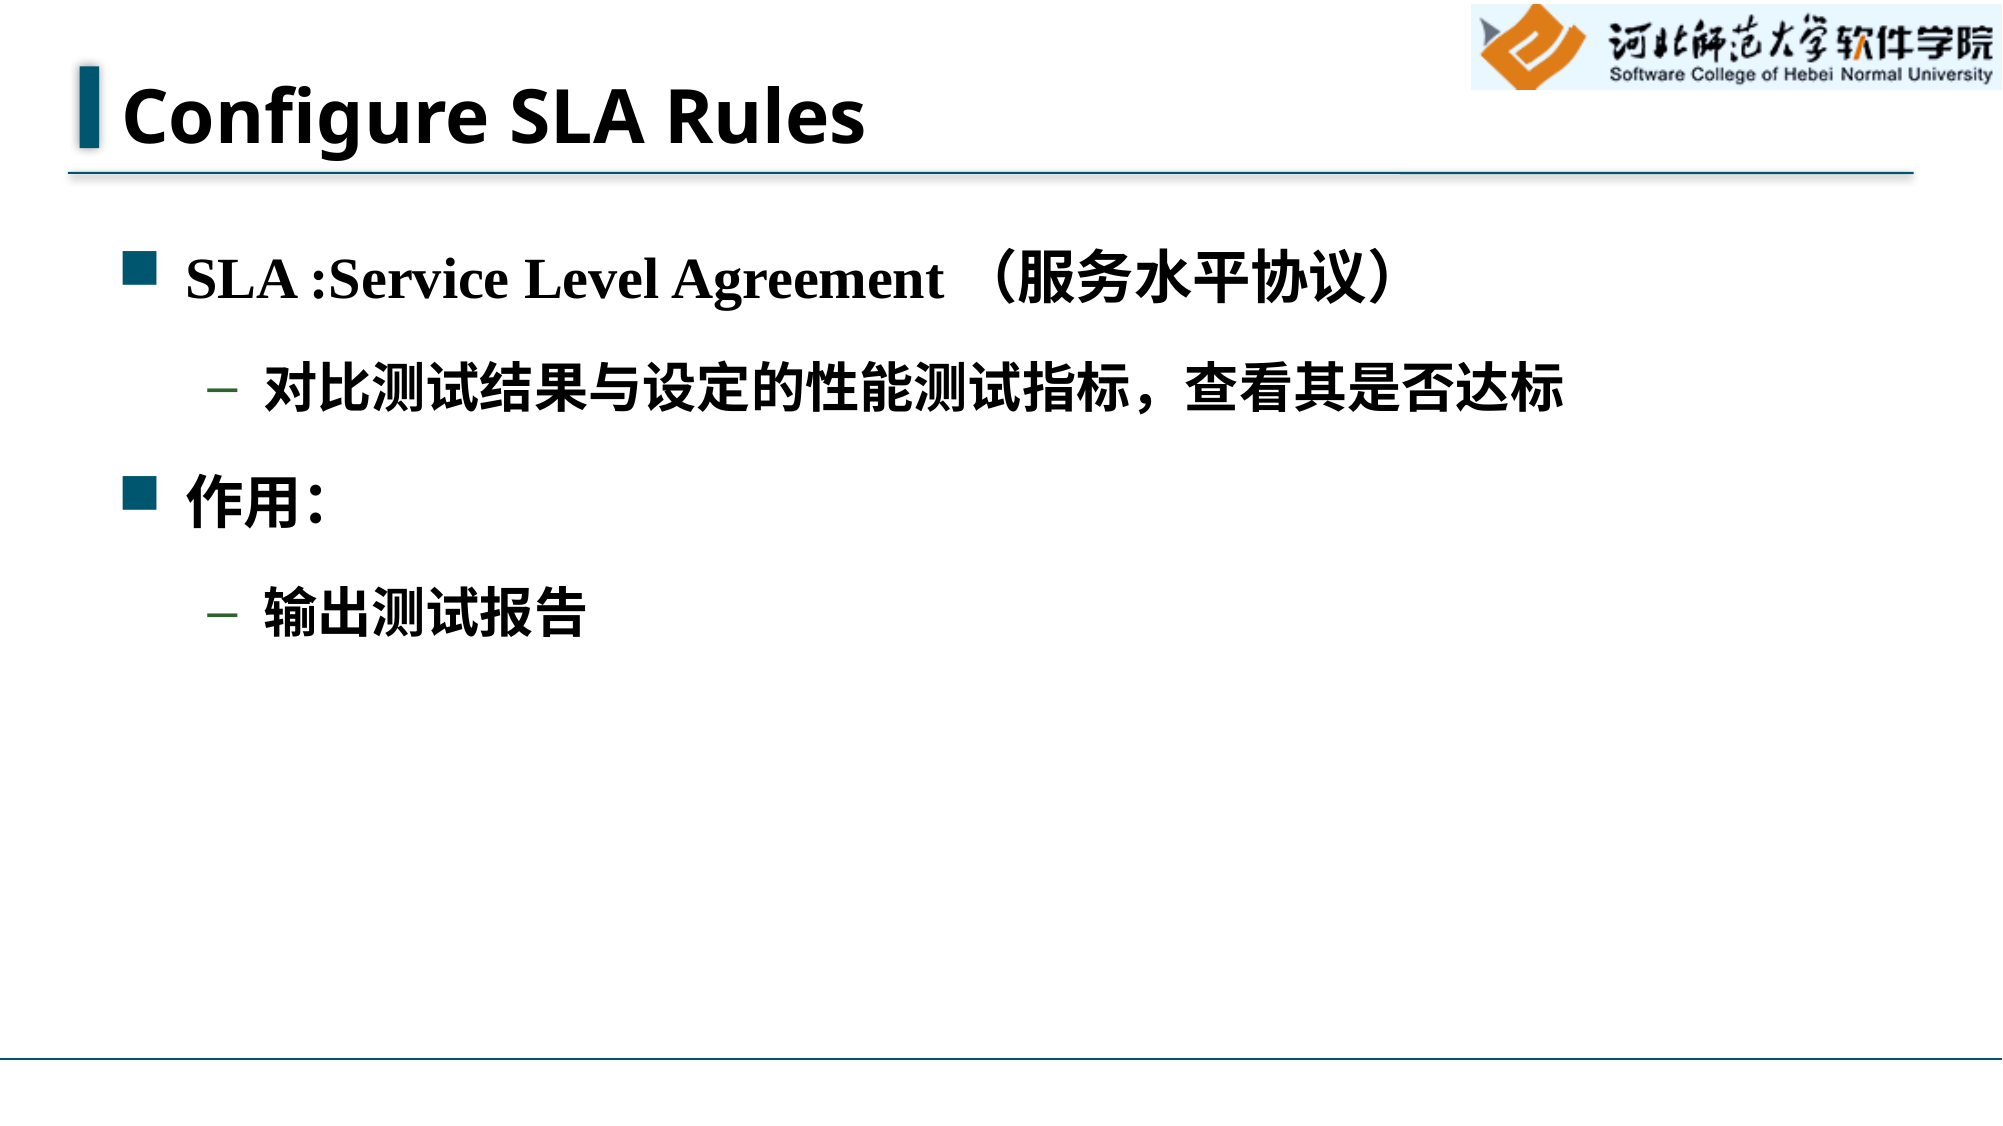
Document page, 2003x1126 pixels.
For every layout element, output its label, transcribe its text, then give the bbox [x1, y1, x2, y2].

title Configure SLA Rules [103, 66, 1462, 162]
list SLA :Service Level Agreement（服务水平协议） 对比测试结果与设定的性能测试指标，查看其是否达标 作用： 输出测试报告 [99, 196, 1903, 1024]
picture [1471, 4, 2002, 90]
